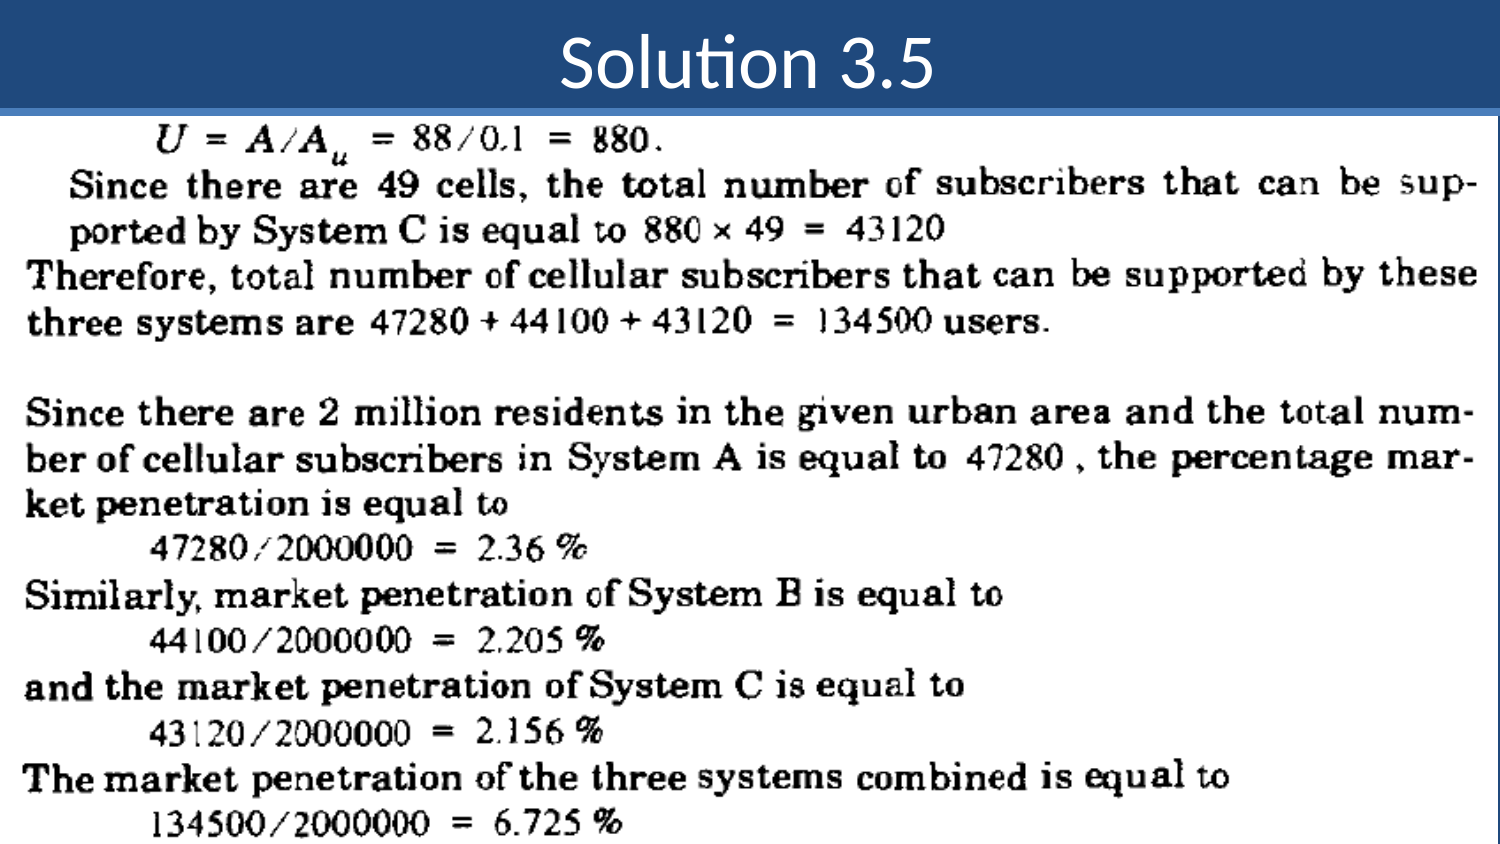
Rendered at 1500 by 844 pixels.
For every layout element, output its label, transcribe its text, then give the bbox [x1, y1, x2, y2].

text_box Solution 3.5 [0, 3, 1498, 108]
picture [0, 113, 1498, 844]
